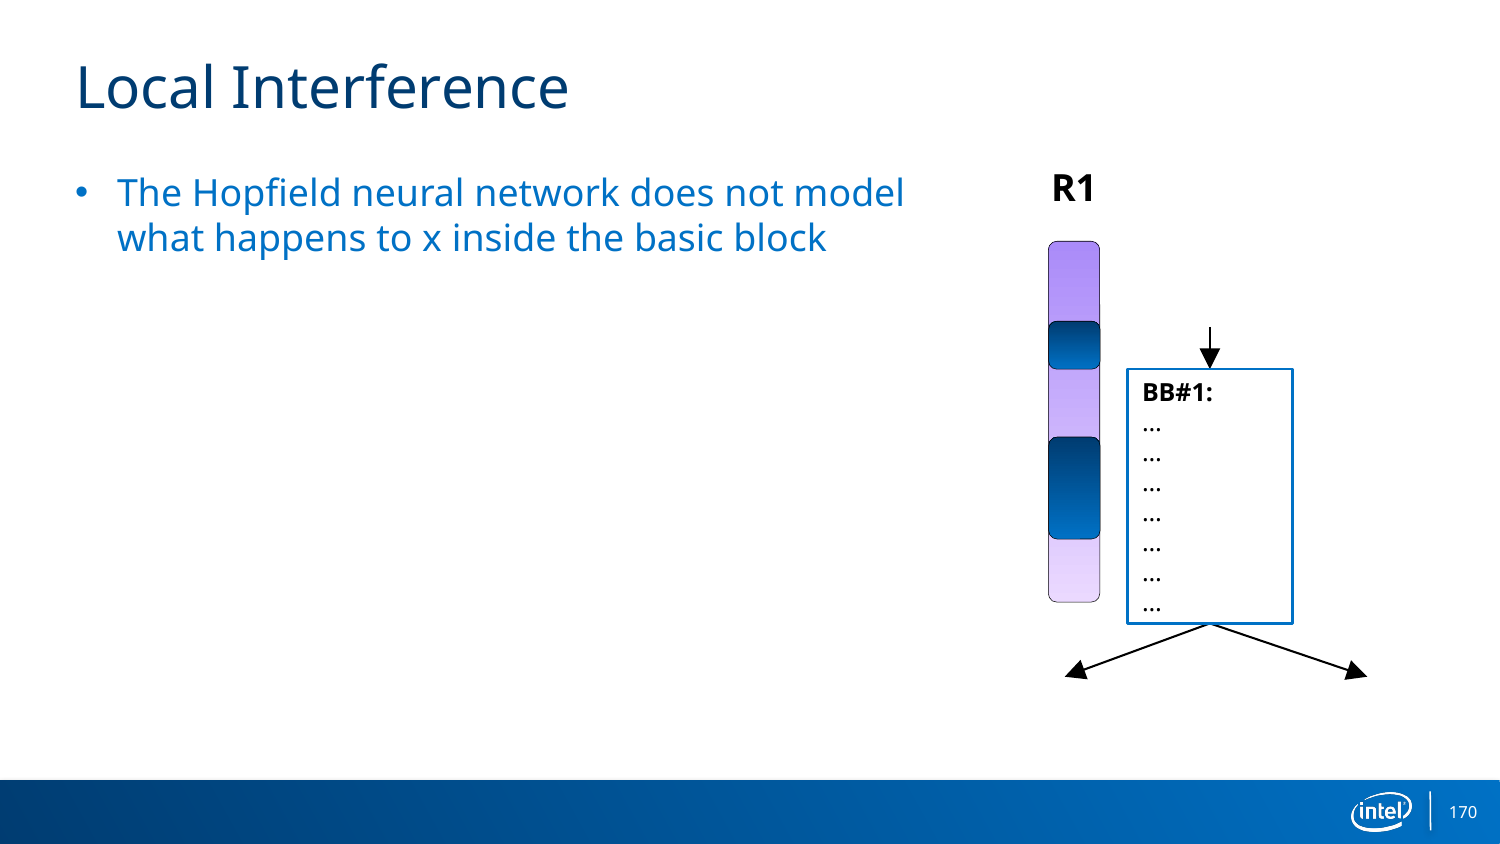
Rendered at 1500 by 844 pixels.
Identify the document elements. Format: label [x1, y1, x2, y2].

text_box [1064, 626, 1368, 677]
text_box [1127, 326, 1293, 624]
list [75, 168, 1425, 732]
title [75, 49, 1425, 159]
slide_number [1127, 791, 1478, 837]
text_box [1044, 163, 1104, 603]
